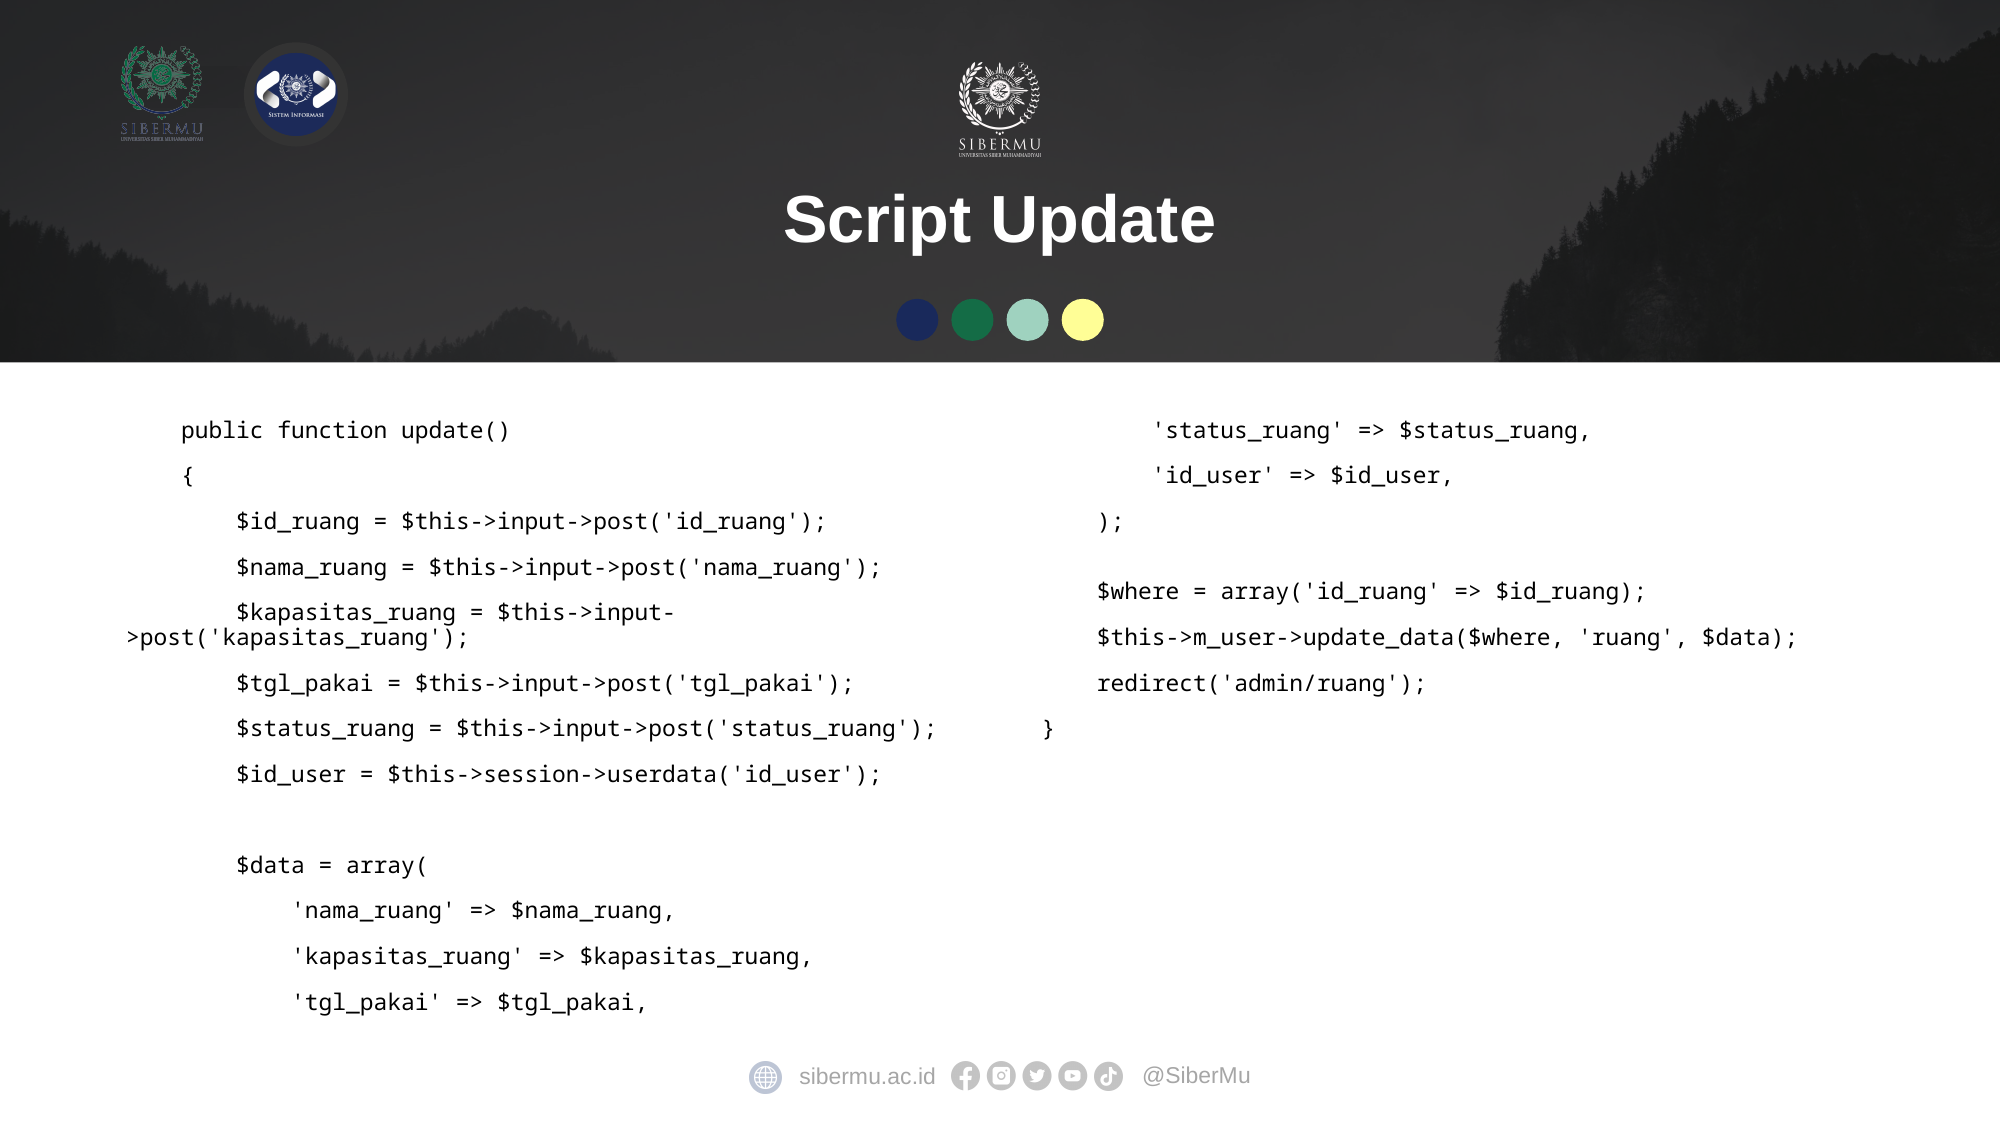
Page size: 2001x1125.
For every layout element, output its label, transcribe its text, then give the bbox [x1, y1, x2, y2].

picture [959, 62, 1041, 157]
list public function update() { $id_ruang = $this->input->post('id_ruang'); $nama_ruang = $this->input->post('nama_ruang'); $kapasitas_ruang = $this->input->post('kapasitas_ruang'); $tgl_pakai = $this->input->post('tgl_pakai'); $status_ruang = $this->input->post('status_ruang'); $id_user = $this->session->userdata('id_user'); $data = array( 'nama_ruang' => $nama_ruang, 'kapasitas_ruang' => $kapasitas_ruang, 'tgl_pakai' => $tgl_pakai, 'status_ruang' => $status_ruang, 'id_user' => $id_user, ); $where = array('id_ruang' => $id_ruang); $this->m_user->update_data($where, 'ruang', $data); redirect('admin/ruang'); } [110, 411, 1863, 1030]
title Script Update [137, 164, 1863, 278]
picture [121, 46, 203, 141]
picture [255, 53, 337, 136]
